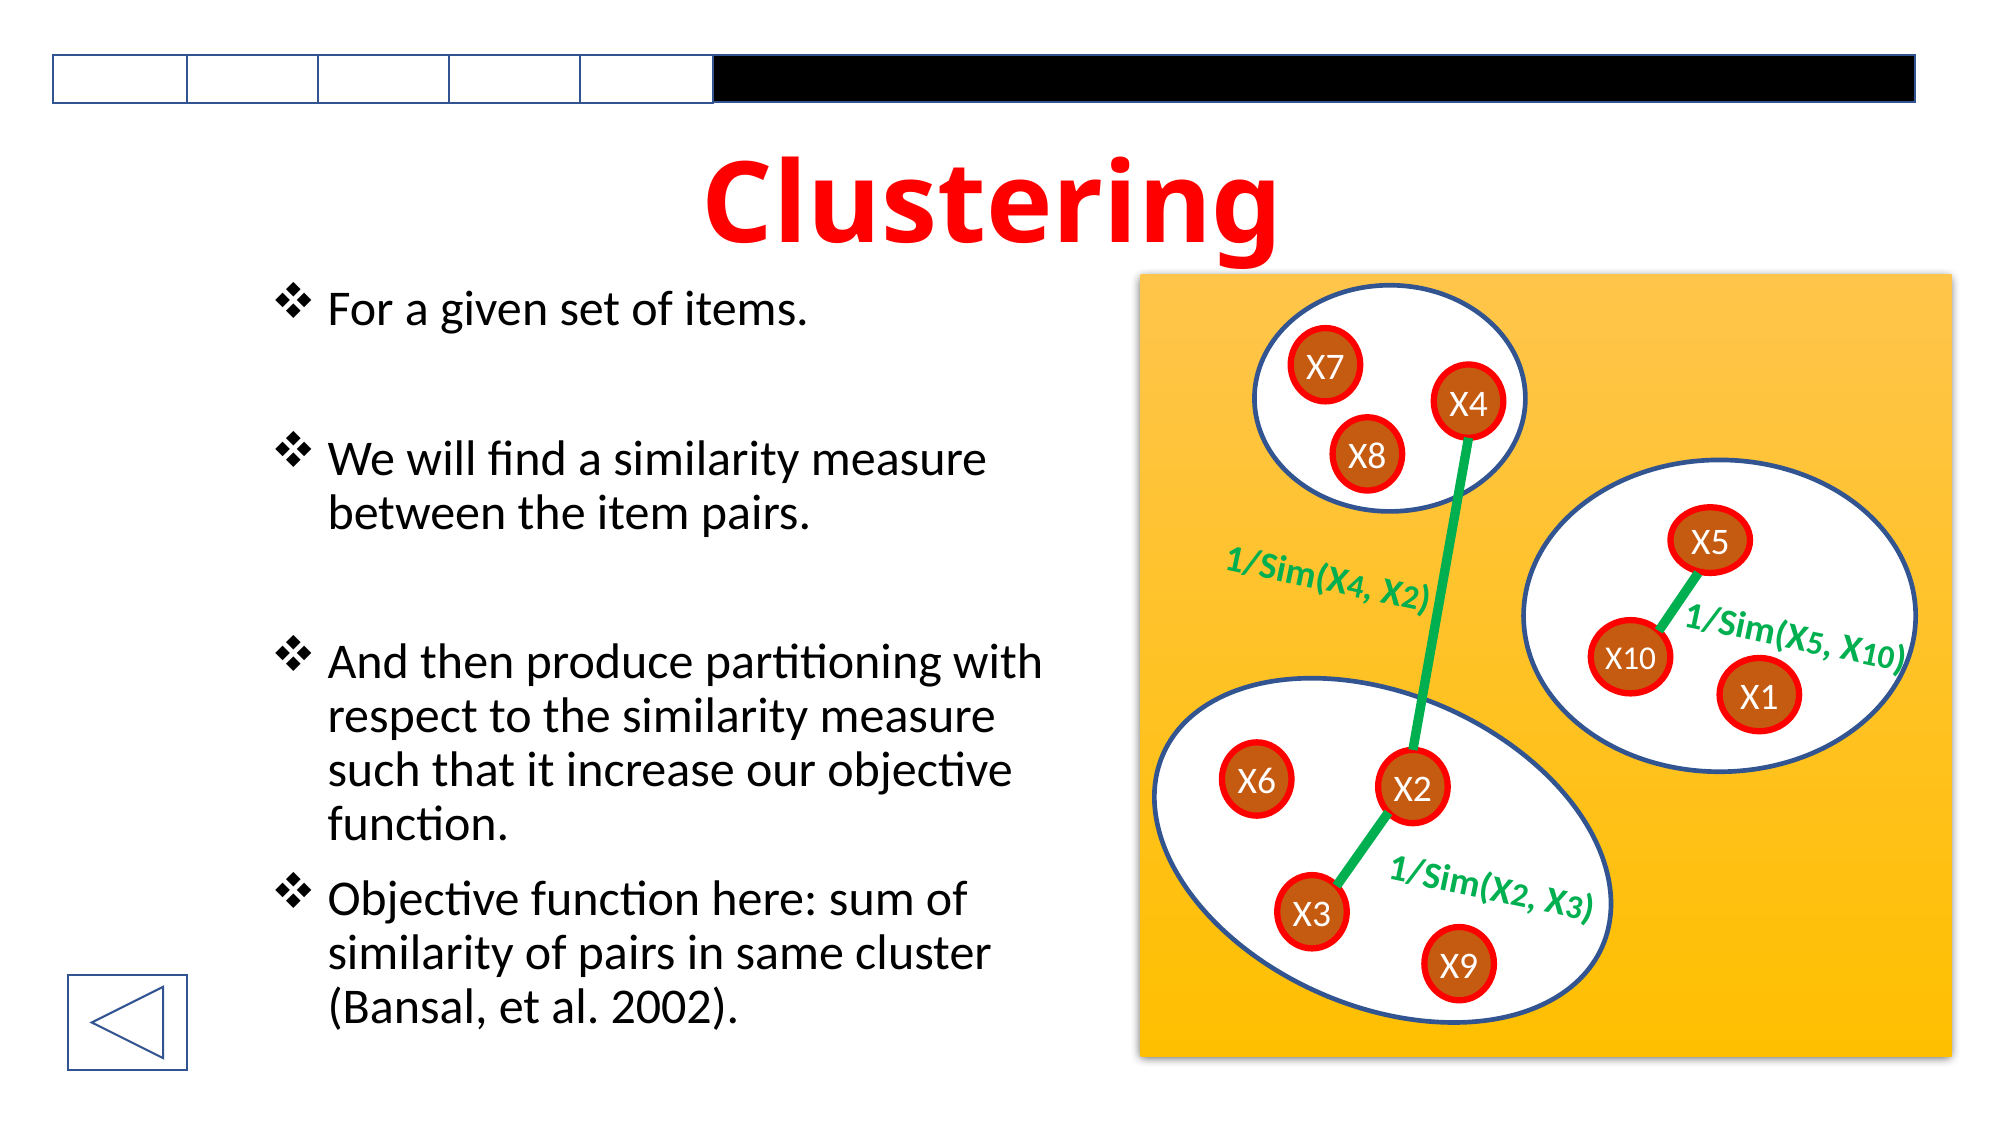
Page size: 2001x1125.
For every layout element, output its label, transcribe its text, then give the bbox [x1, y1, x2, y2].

text_box [52, 54, 186, 104]
text_box [67, 974, 188, 1071]
text_box [579, 54, 714, 104]
subtitle For a given set of items. We will find a similarity measure between the item pairs. And then produce partitioning with respect to the similarity measure such that it increase our objective function. Objective function here: sum of similarity of pairs in same cluster (Bansal, et al. 2002). [256, 274, 1102, 1070]
title Clustering [228, 130, 1729, 275]
text_box [448, 54, 579, 104]
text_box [1140, 274, 1956, 1057]
text_box [714, 54, 1916, 103]
text_box [317, 54, 448, 104]
text_box [186, 54, 317, 104]
